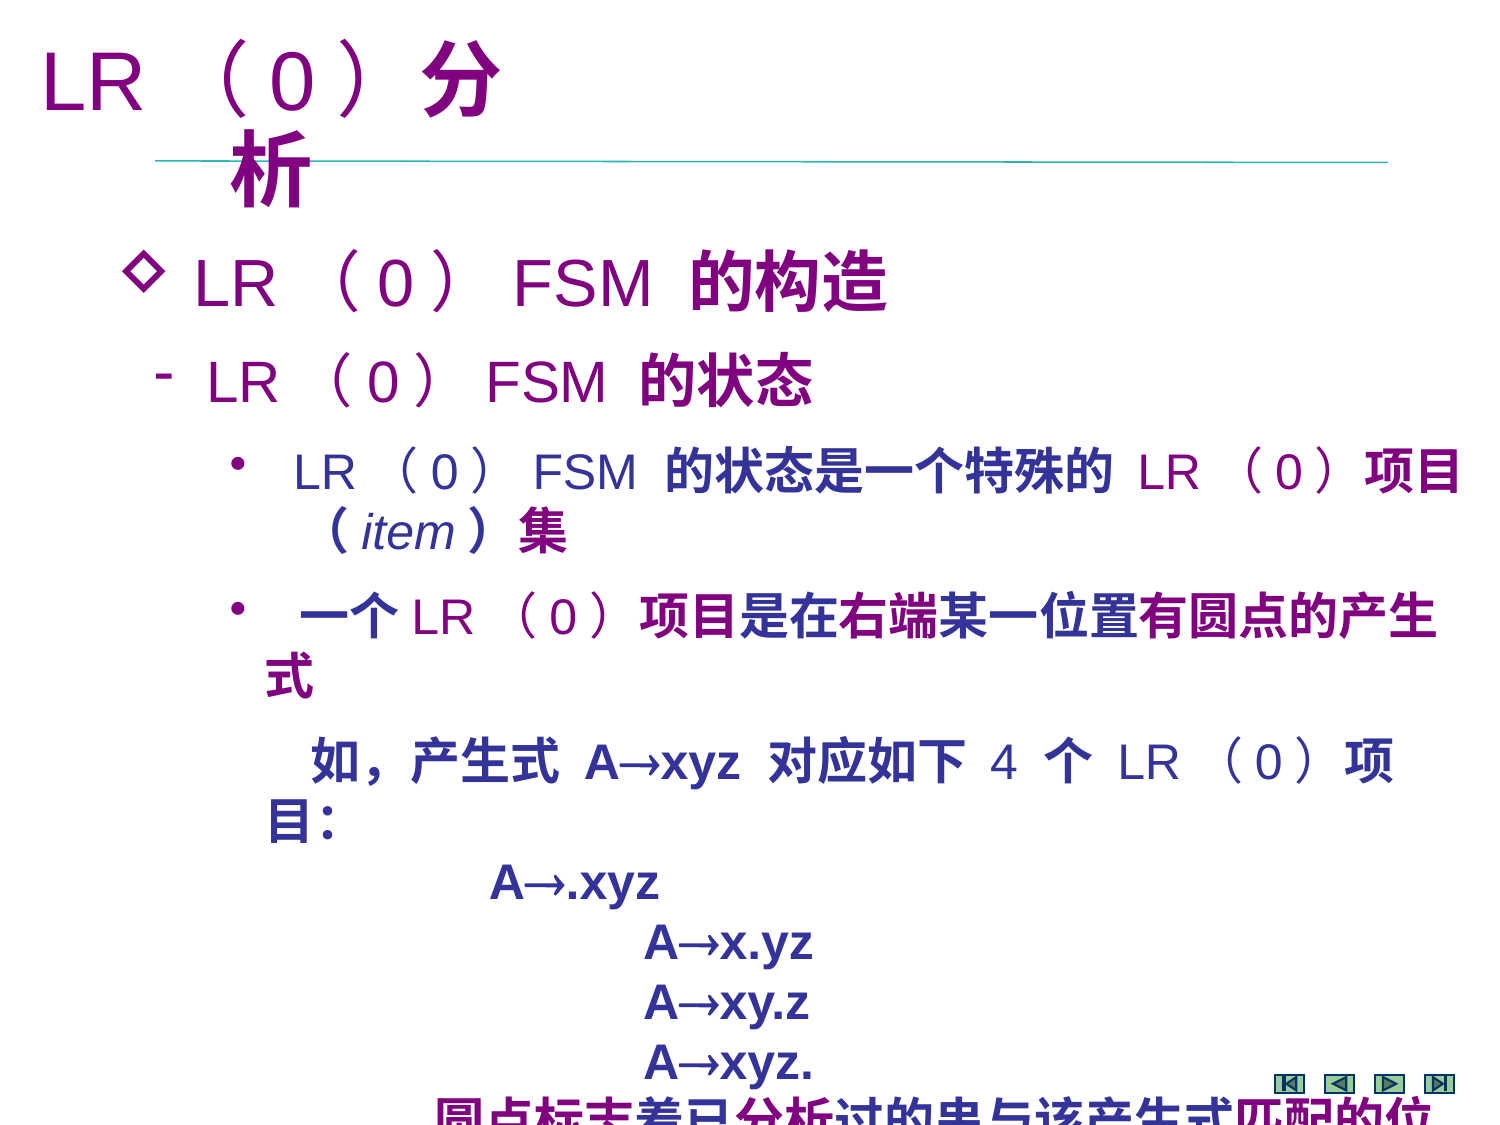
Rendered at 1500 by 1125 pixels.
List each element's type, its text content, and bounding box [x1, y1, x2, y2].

text_box LR（0）分析 [5, 30, 537, 226]
text_box LR（0）FSM 的构造 LR（0）FSM 的状态 LR（0）FSM 的状态是一个特殊的 LR（0）项目 （item）集 一个LR（0）项目是在右端某一位置有圆点的产生式 如，产生式 Axyz 对应如下 4 个 LR（0）项目： A.xyz Ax.yz Axy.z Axyz. 圆点标志着已分析过的串与该产生式匹配的位置 [100, 232, 1488, 1125]
